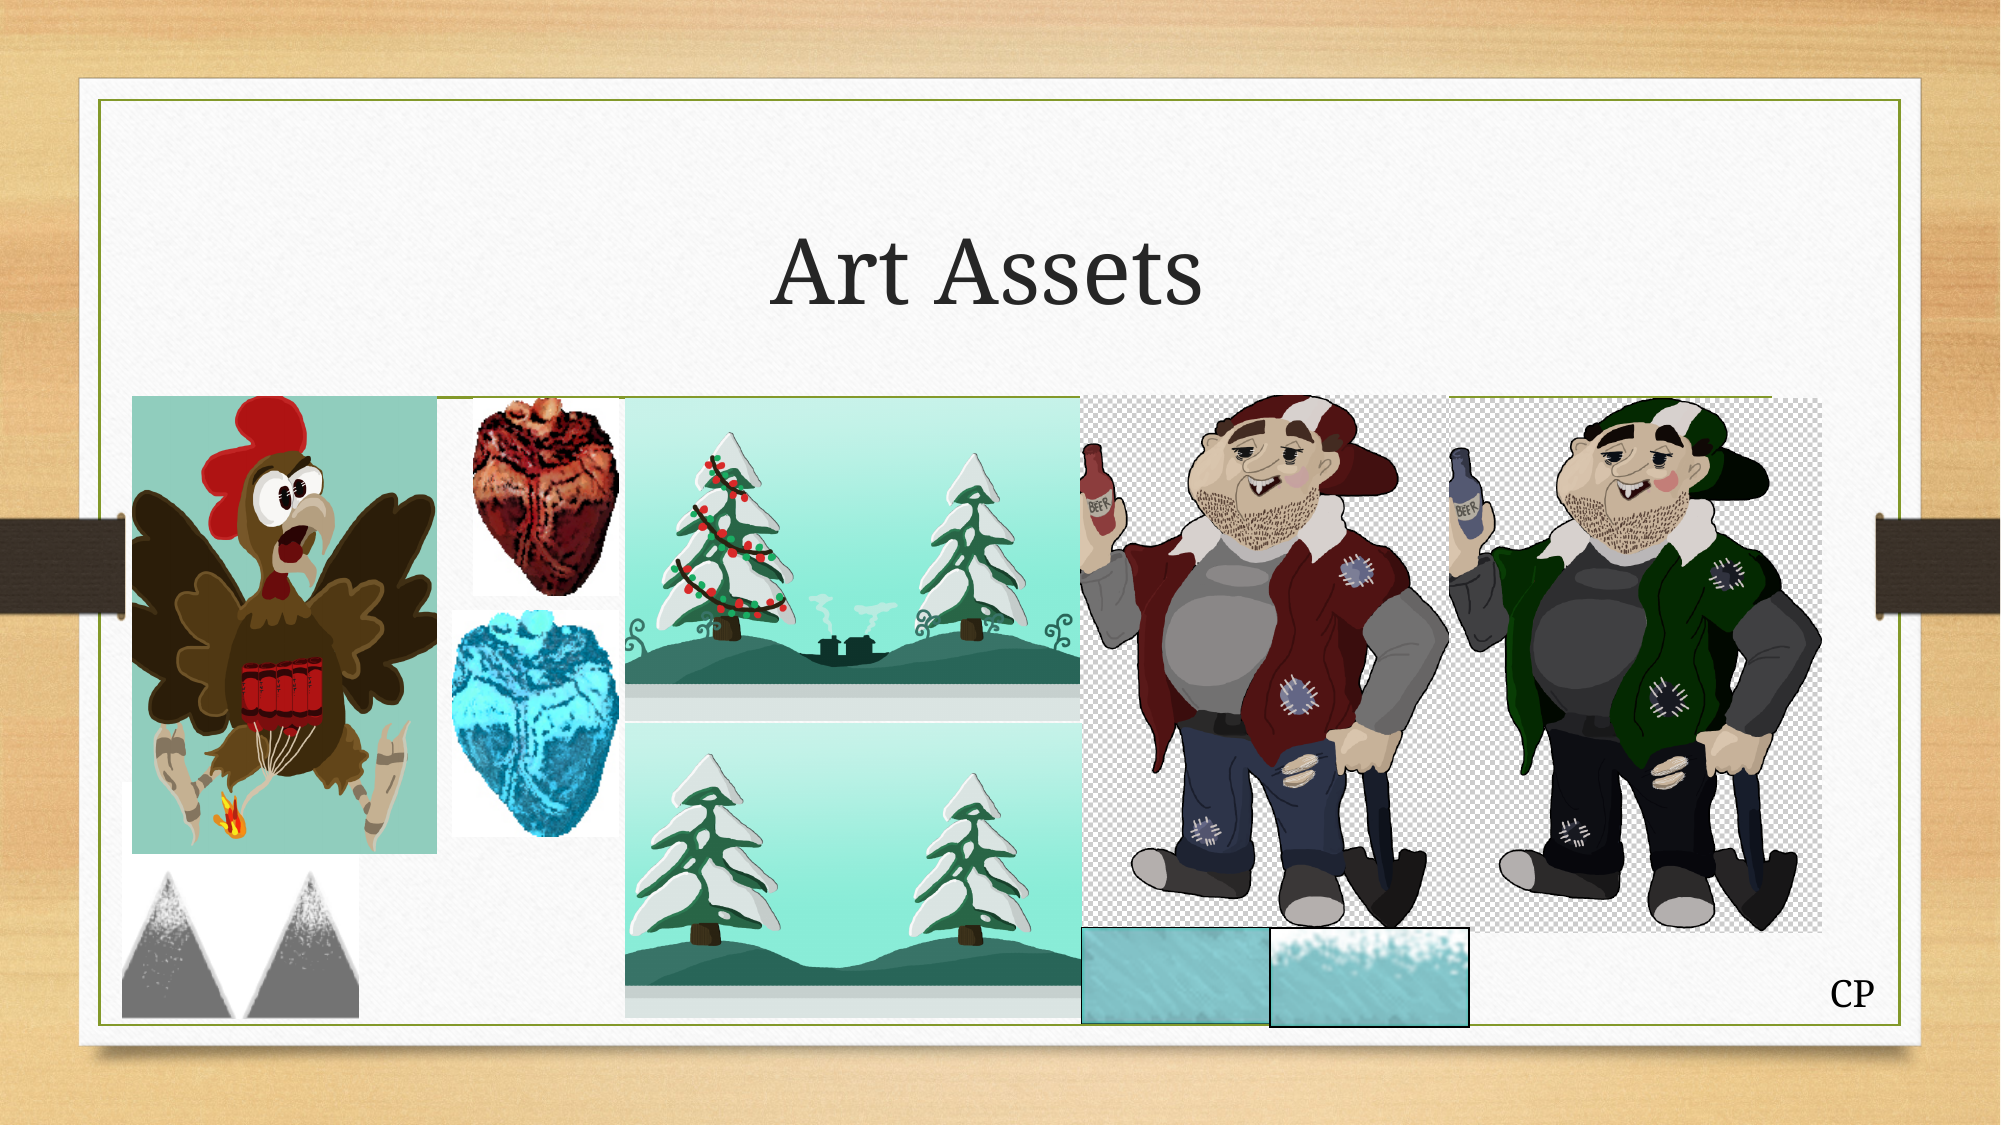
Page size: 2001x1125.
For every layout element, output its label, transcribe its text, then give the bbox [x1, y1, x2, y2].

text_box CP [1814, 962, 1891, 1022]
picture [0, 0, 2001, 1125]
title Art Assets [212, 161, 1788, 375]
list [624, 398, 1079, 721]
